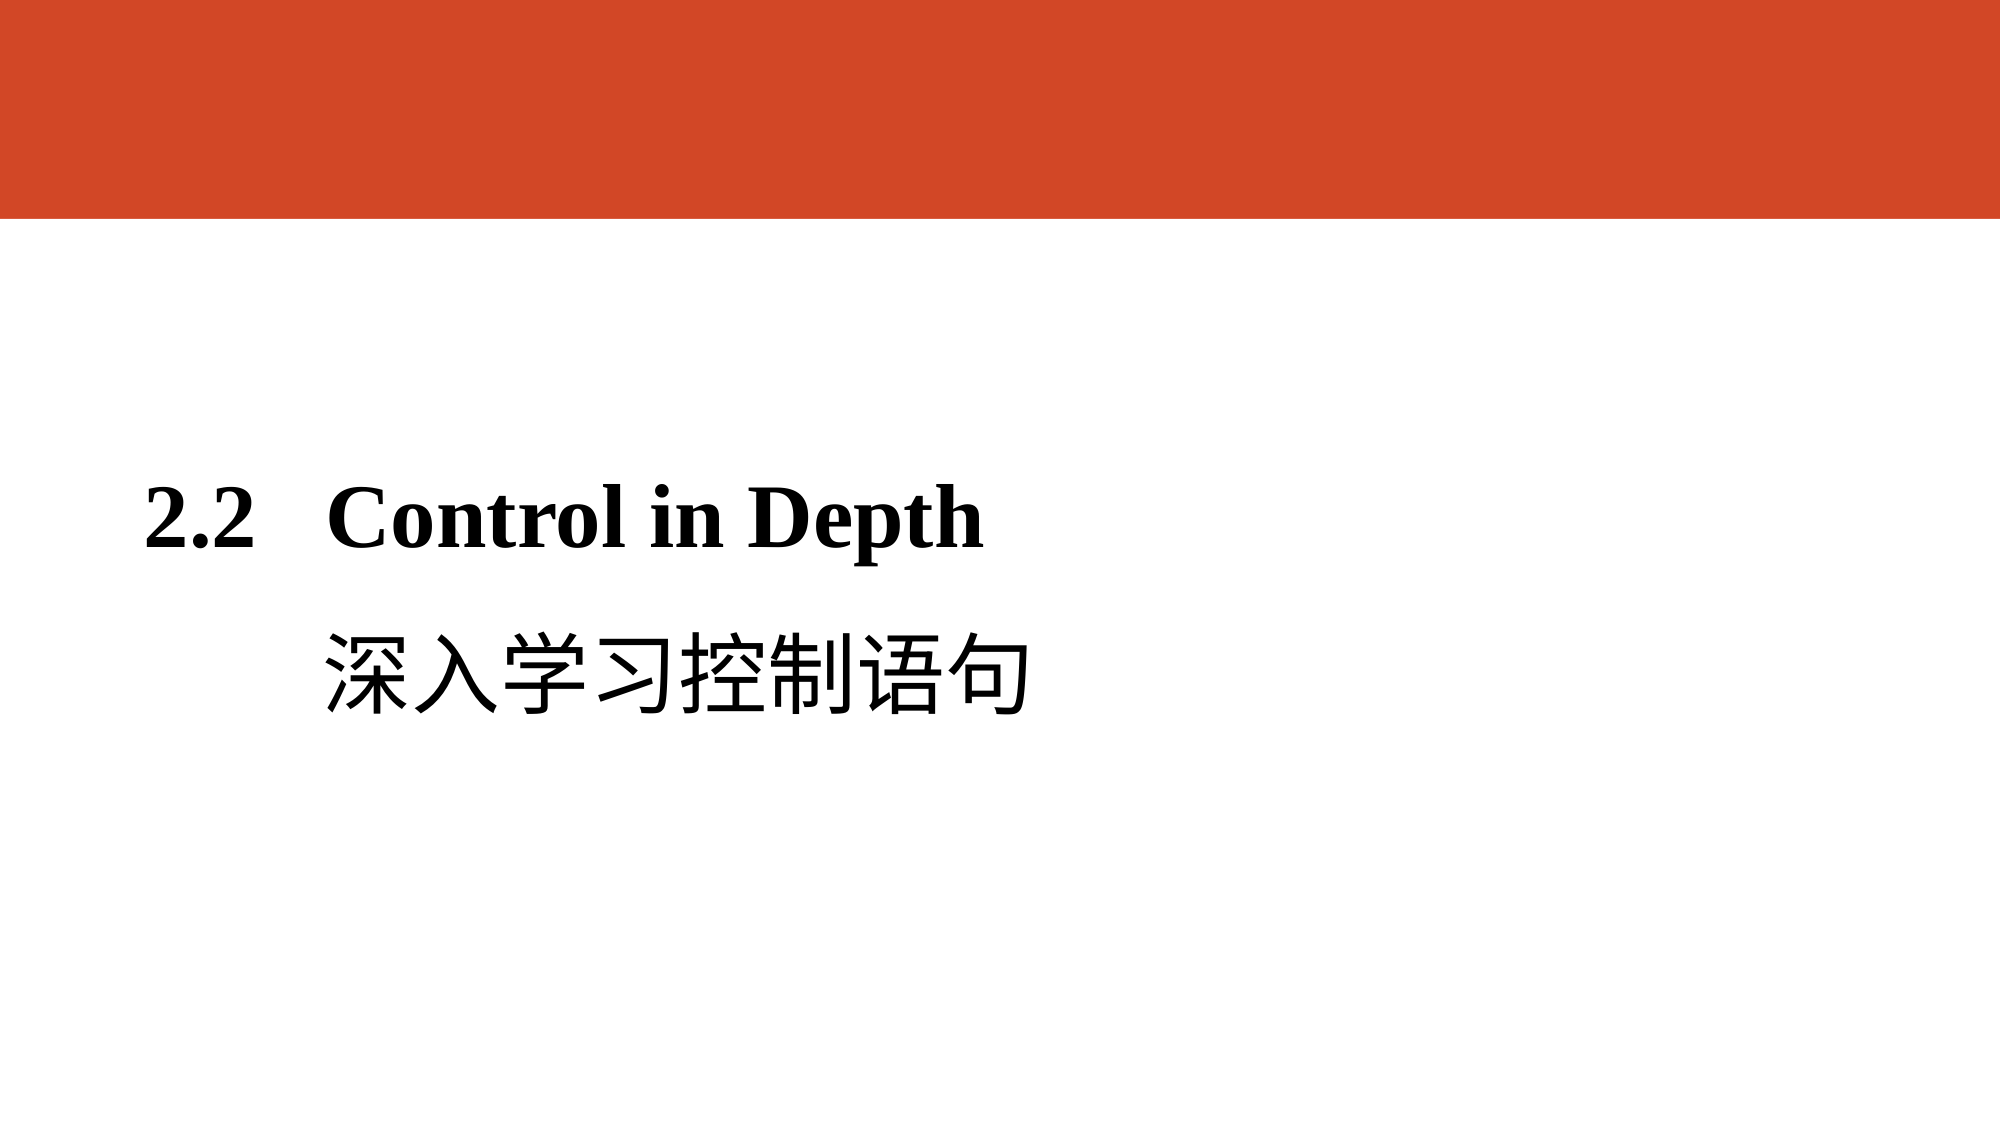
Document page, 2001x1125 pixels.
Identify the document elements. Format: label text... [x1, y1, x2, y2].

text_box 2.2 Control in Depth 深入学习控制语句 [128, 393, 1892, 733]
